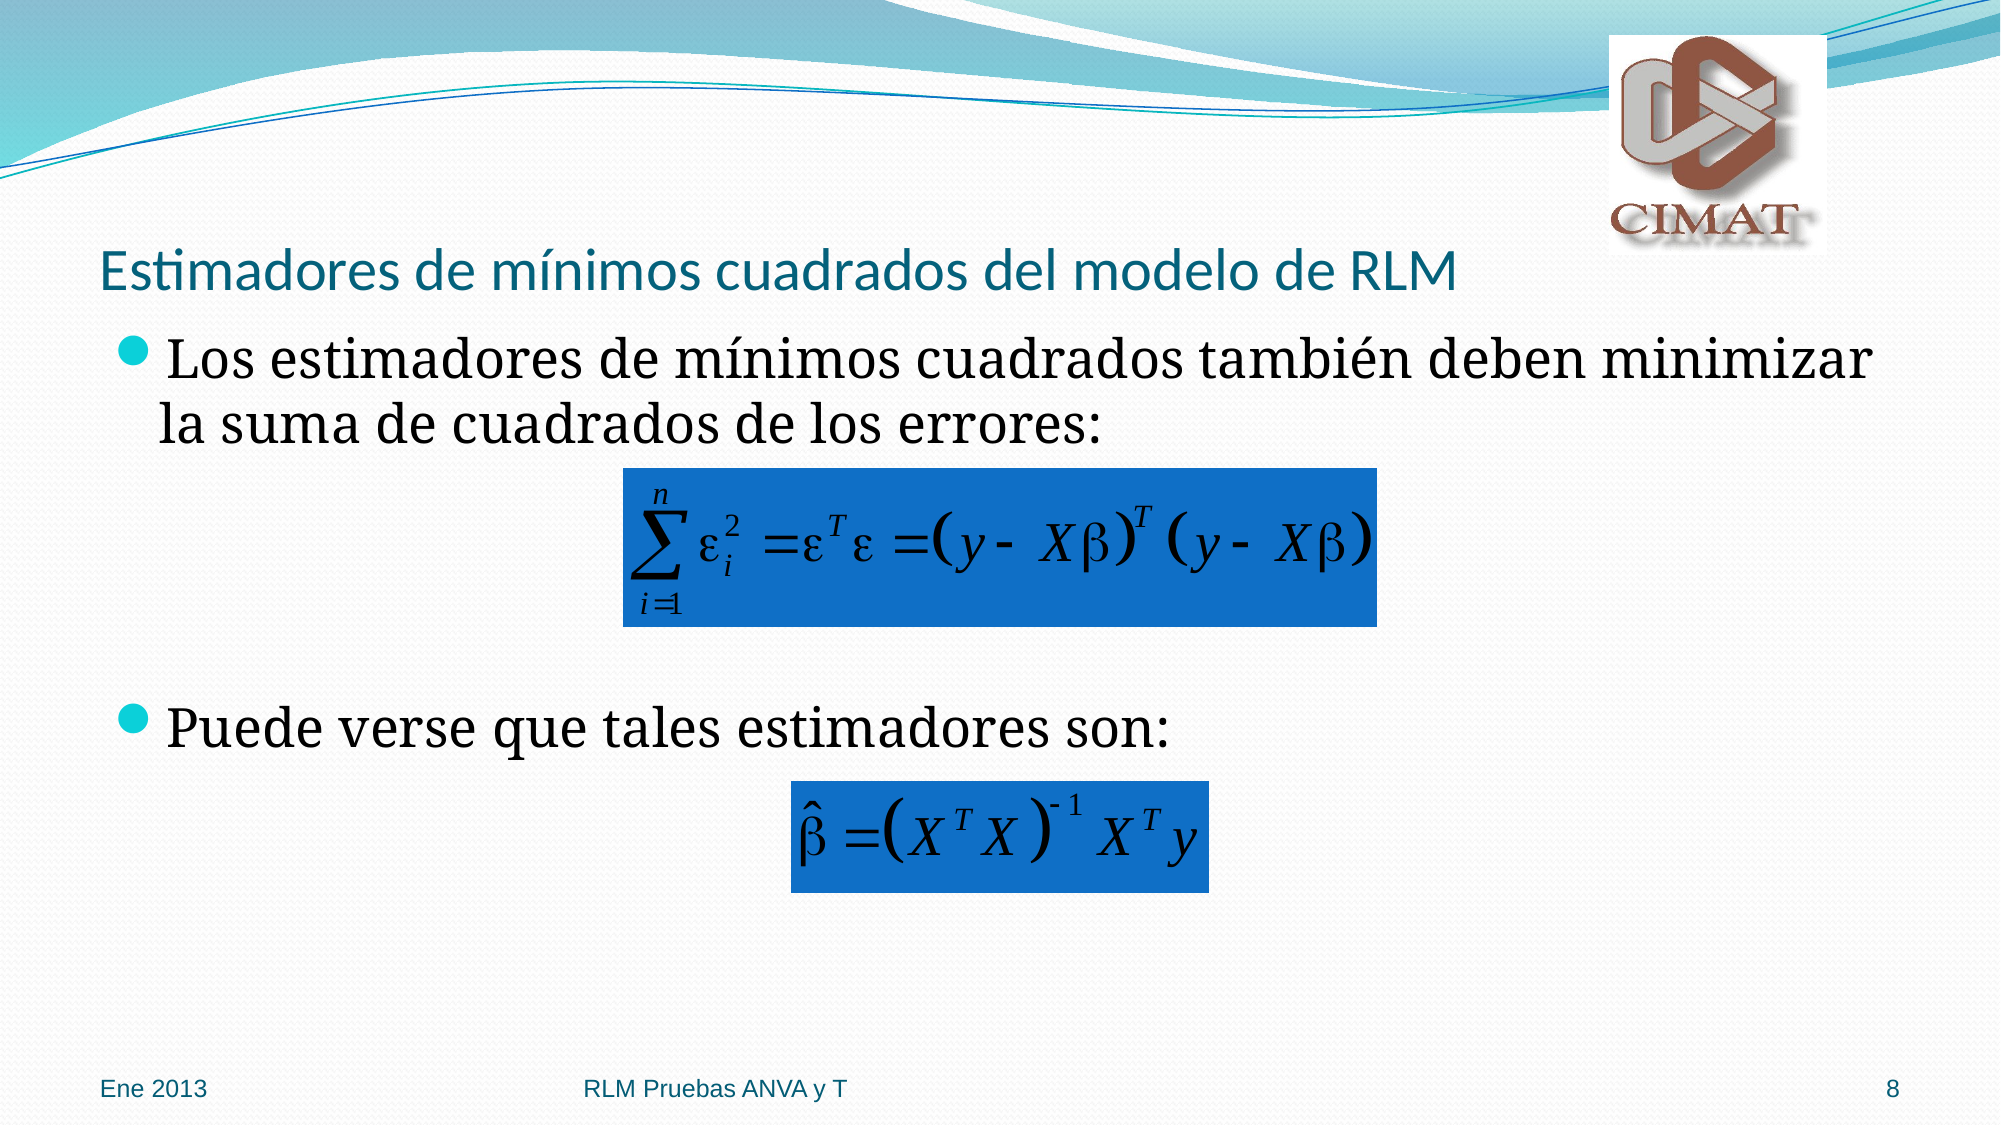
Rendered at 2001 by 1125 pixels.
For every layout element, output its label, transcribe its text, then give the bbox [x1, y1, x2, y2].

footer RLM Pruebas ANVA y T [583, 1042, 1317, 1103]
title Estimadores de mínimos cuadrados del modelo de RLM [99, 115, 1900, 303]
table_cell 725 [784, 781, 1215, 906]
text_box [622, 467, 1378, 628]
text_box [791, 780, 1209, 894]
picture [1609, 35, 1827, 115]
table_cell 725 [615, 468, 1384, 640]
slide_number 8 [1733, 1042, 1900, 1103]
list Los estimadores de mínimos cuadrados también deben minimizar la suma de cuadrados de los errores: Puede verse que tales estimadores son: [99, 317, 1900, 1038]
slide_number Ene 2013 [99, 1042, 567, 1103]
